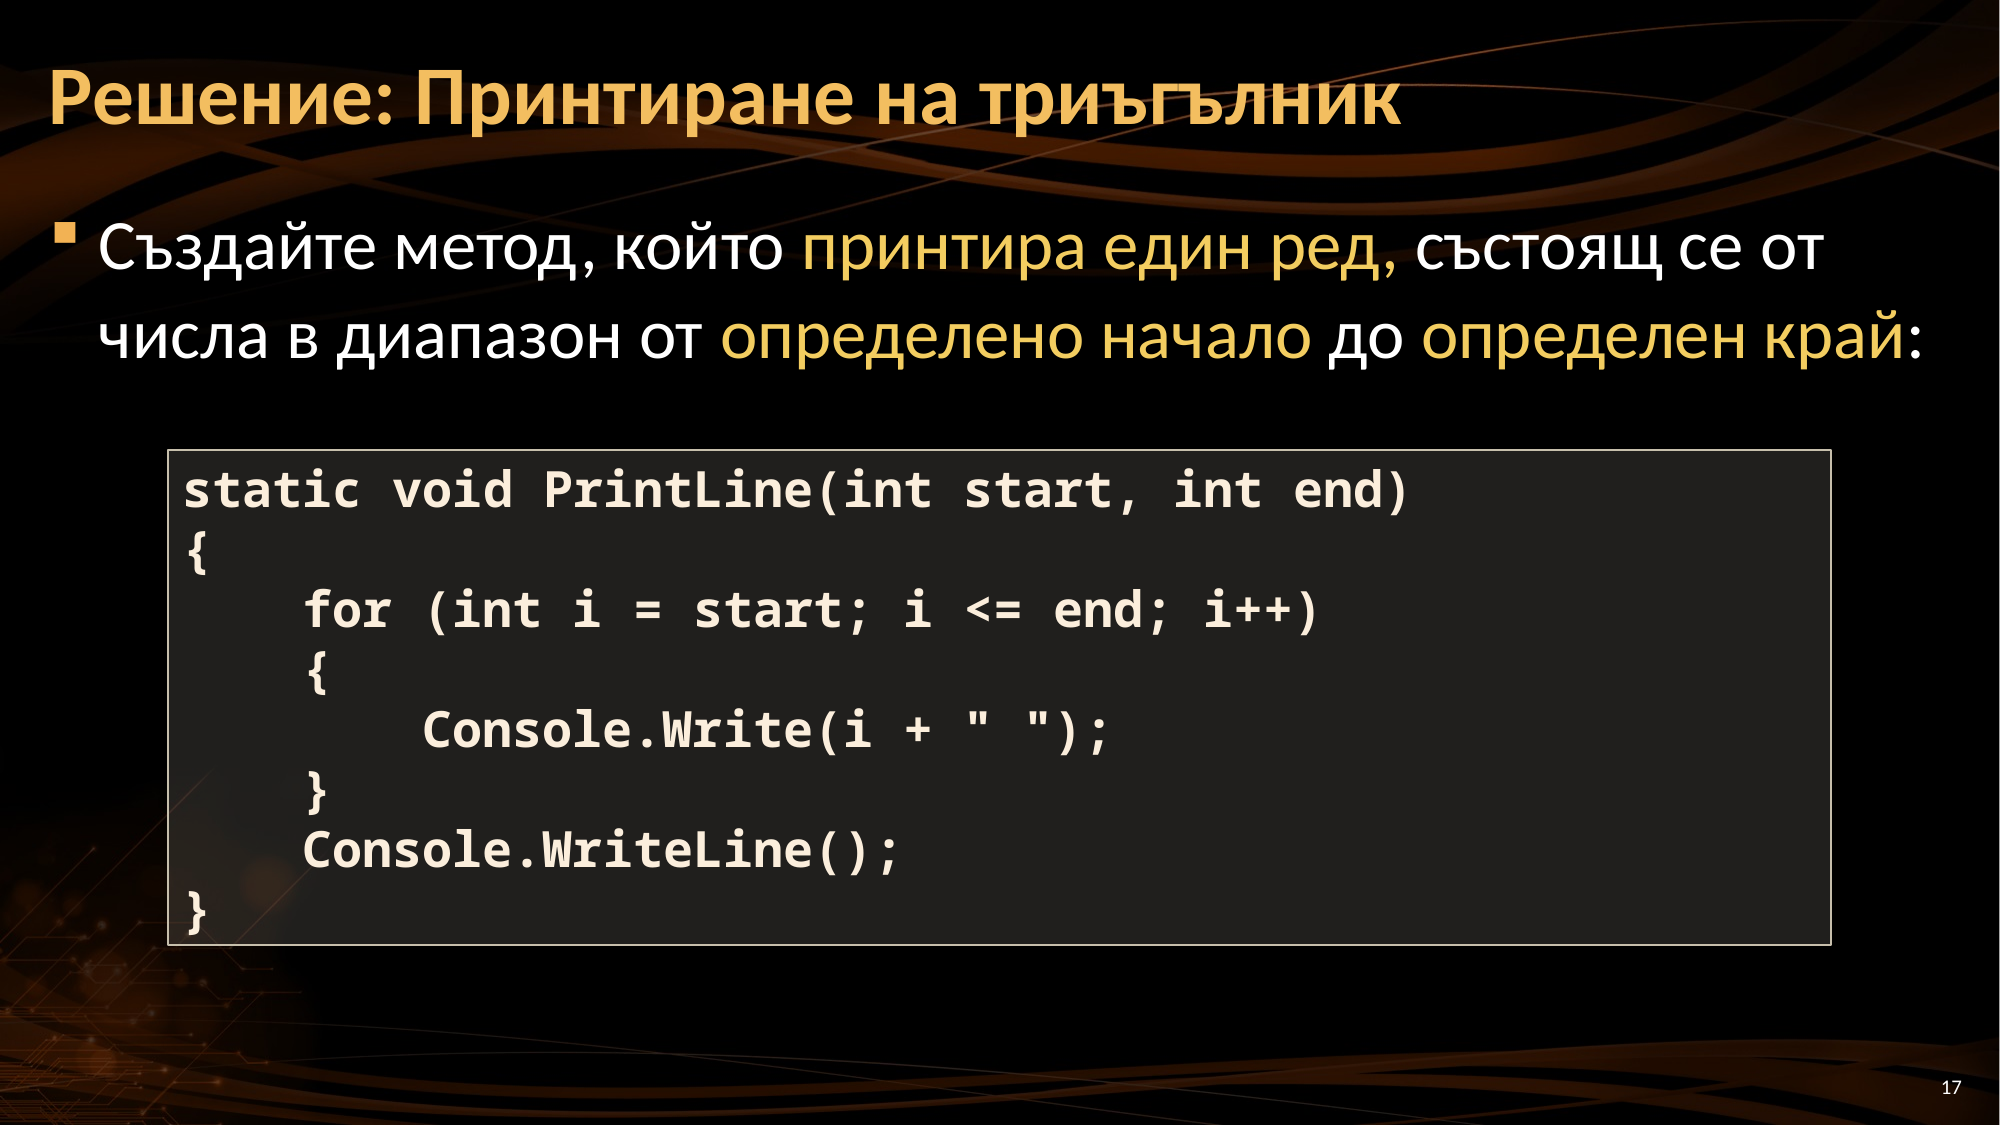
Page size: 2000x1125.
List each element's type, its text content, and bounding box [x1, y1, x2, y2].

title Решение: Принтиране на триъгълник [30, 6, 1968, 189]
picture [0, 0, 2000, 1125]
slide_number 17 [1897, 1070, 1968, 1103]
list Създайте метод, който принтира един ред, състоящ се от числа в диапазон от определено начало до определен край: [31, 189, 1968, 1103]
text_box static void PrintLine(int start, int end) { for (int i = start; i <= end; i++) { Console.Write(i + " "); } Console.WriteLine(); } [168, 449, 1831, 945]
